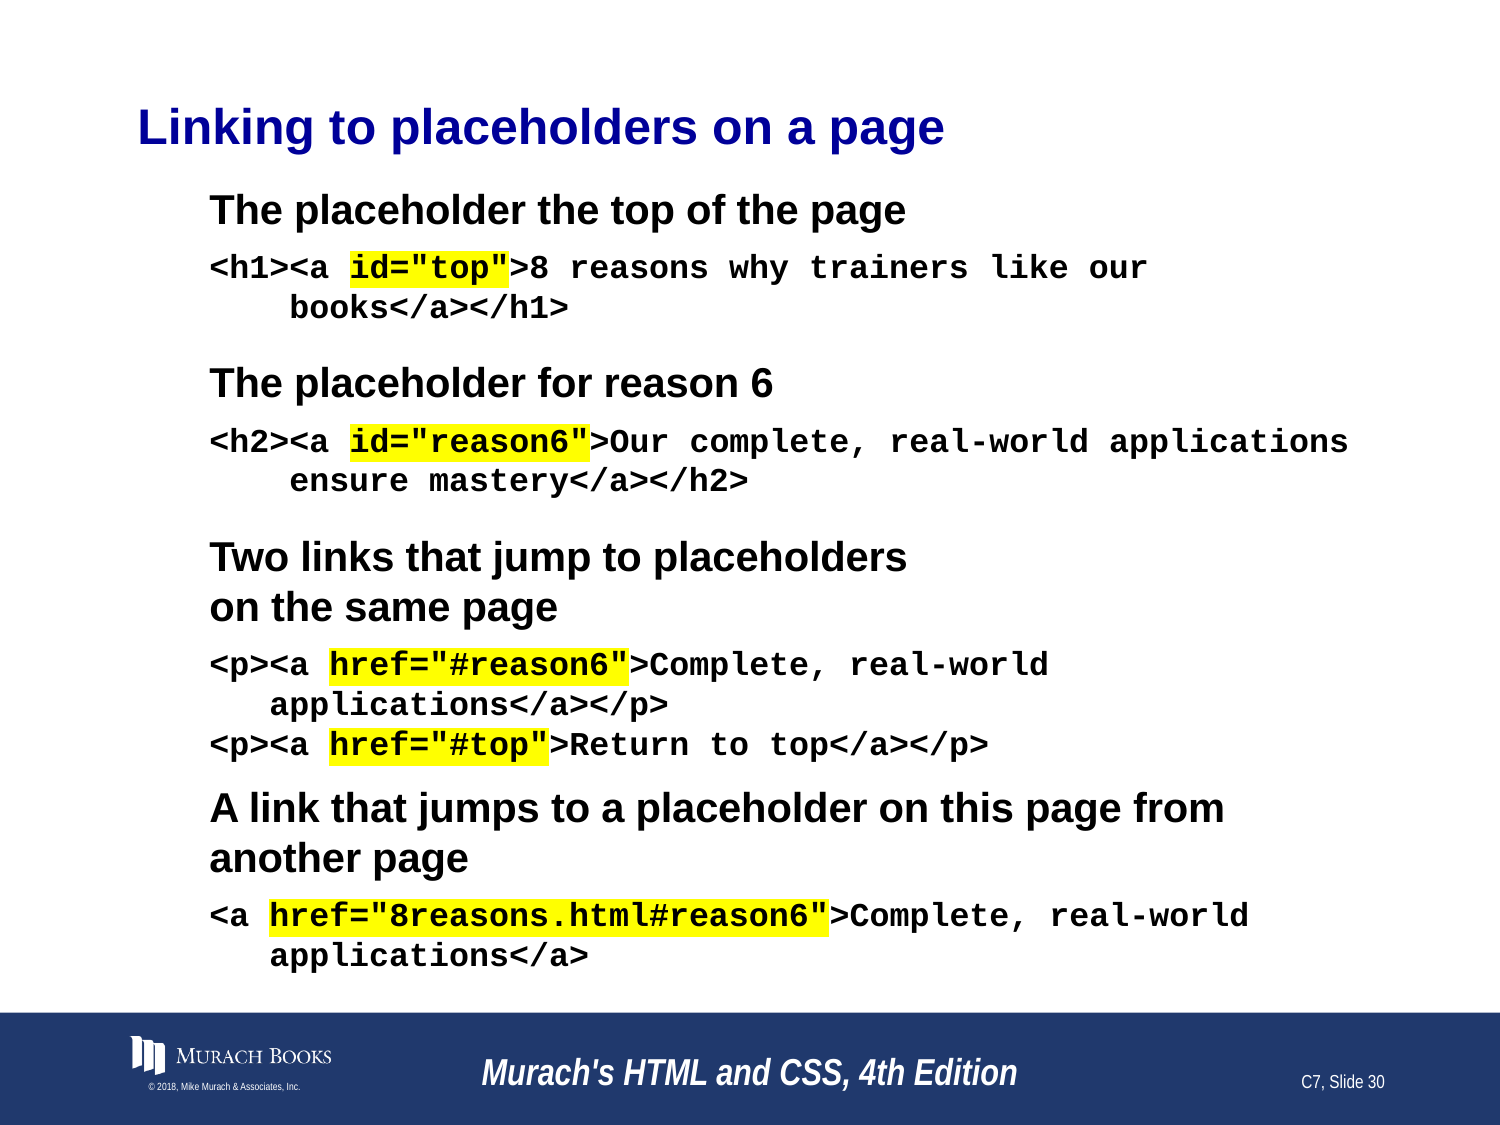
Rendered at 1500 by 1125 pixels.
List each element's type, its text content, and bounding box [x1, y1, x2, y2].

slide_number Murach's HTML and CSS, 4th Edition [450, 1025, 1050, 1100]
list The placeholder the top of the page <h1><a id="top">8 reasons why trainers like our books</a></h1> The placeholder for reason 6 <h2><a id="reason6">Our complete, real-world applications ensure mastery</a></h2> Two links that jump to placeholders on the same page <p><a href="#reason6">Complete, real-world applications</a></p> <p><a href="#top">Return to top</a></p> A link that jumps to a placeholder on this page from another page <a href="8reasons.html#reason6">Complete, real-world applications</a> [137, 174, 1400, 1013]
title Linking to placeholders on a page [137, 94, 1338, 156]
footer © 2018, Mike Murach & Associates, Inc. [0, 1025, 450, 1100]
slide_number C7, Slide 30 [1087, 1025, 1400, 1100]
